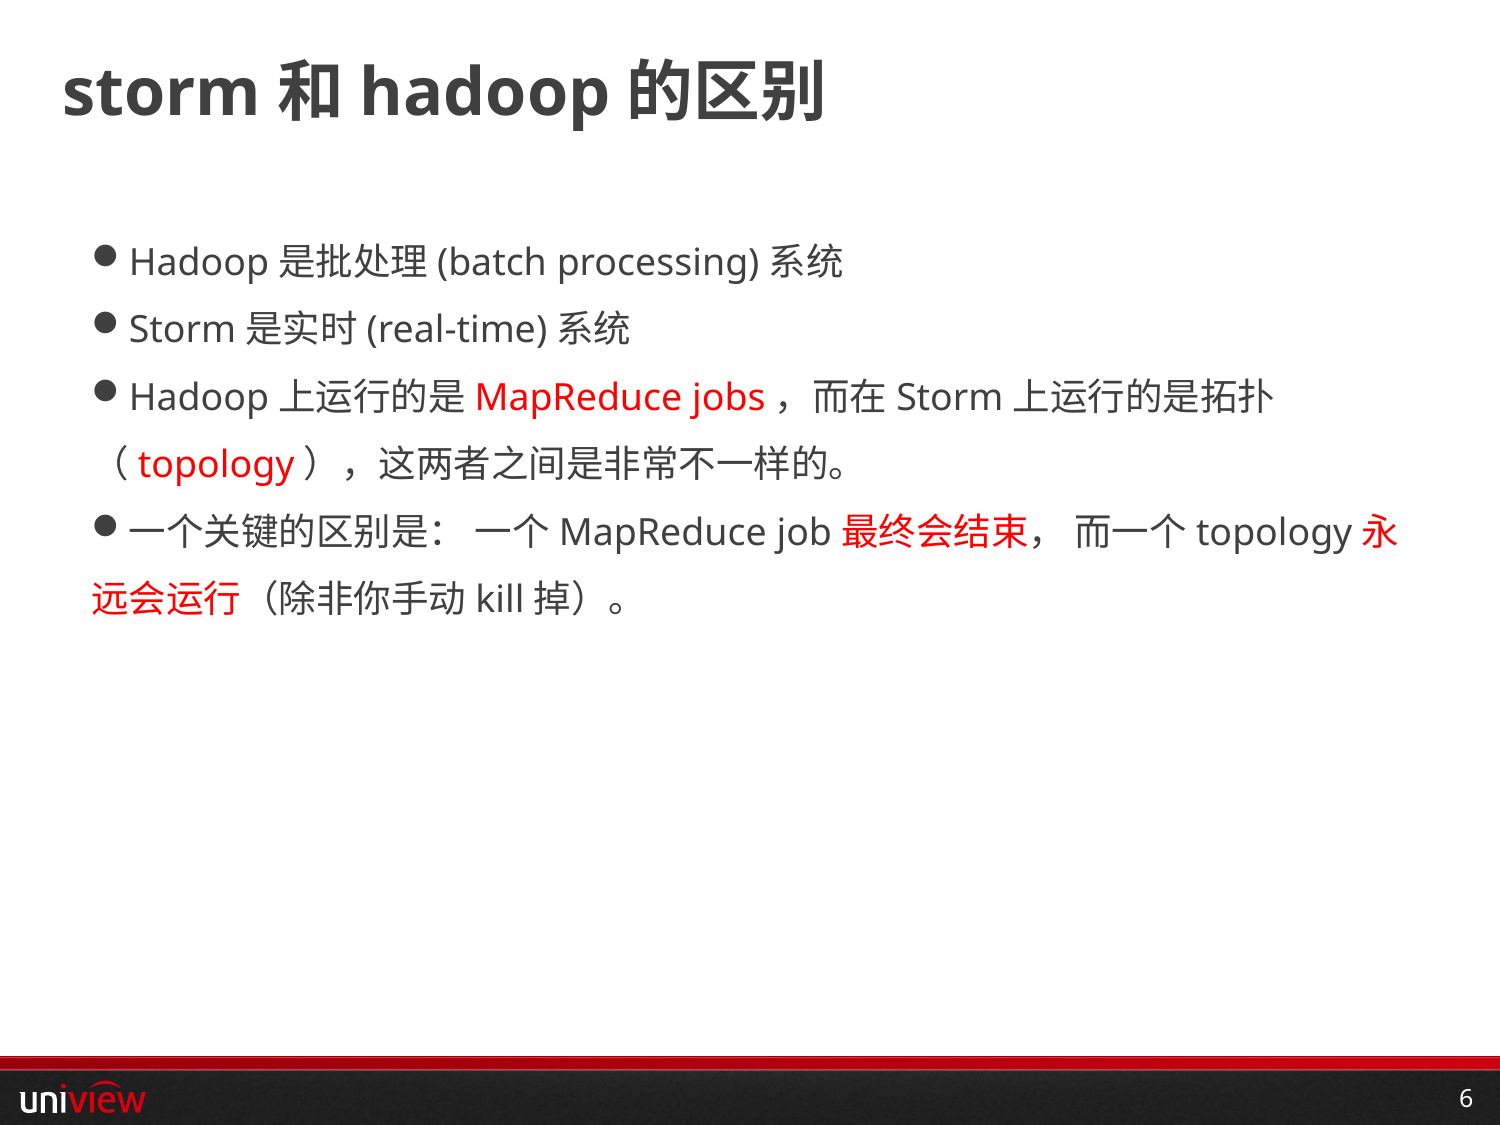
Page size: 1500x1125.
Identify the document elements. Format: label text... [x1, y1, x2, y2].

picture [0, 1056, 1500, 1125]
title storm和hadoop的区别 [47, 41, 1398, 148]
list Hadoop是批处理(batch processing)系统 Storm是实时(real-time)系统 Hadoop上运行的是MapReduce jobs，而在Storm上运行的是拓扑（topology），这两者之间是非常不一样的。 一个关键的区别是： 一个MapReduce job最终会结束， 而一个topology永远会运行（除非你手动kill掉）。 [76, 208, 1436, 941]
